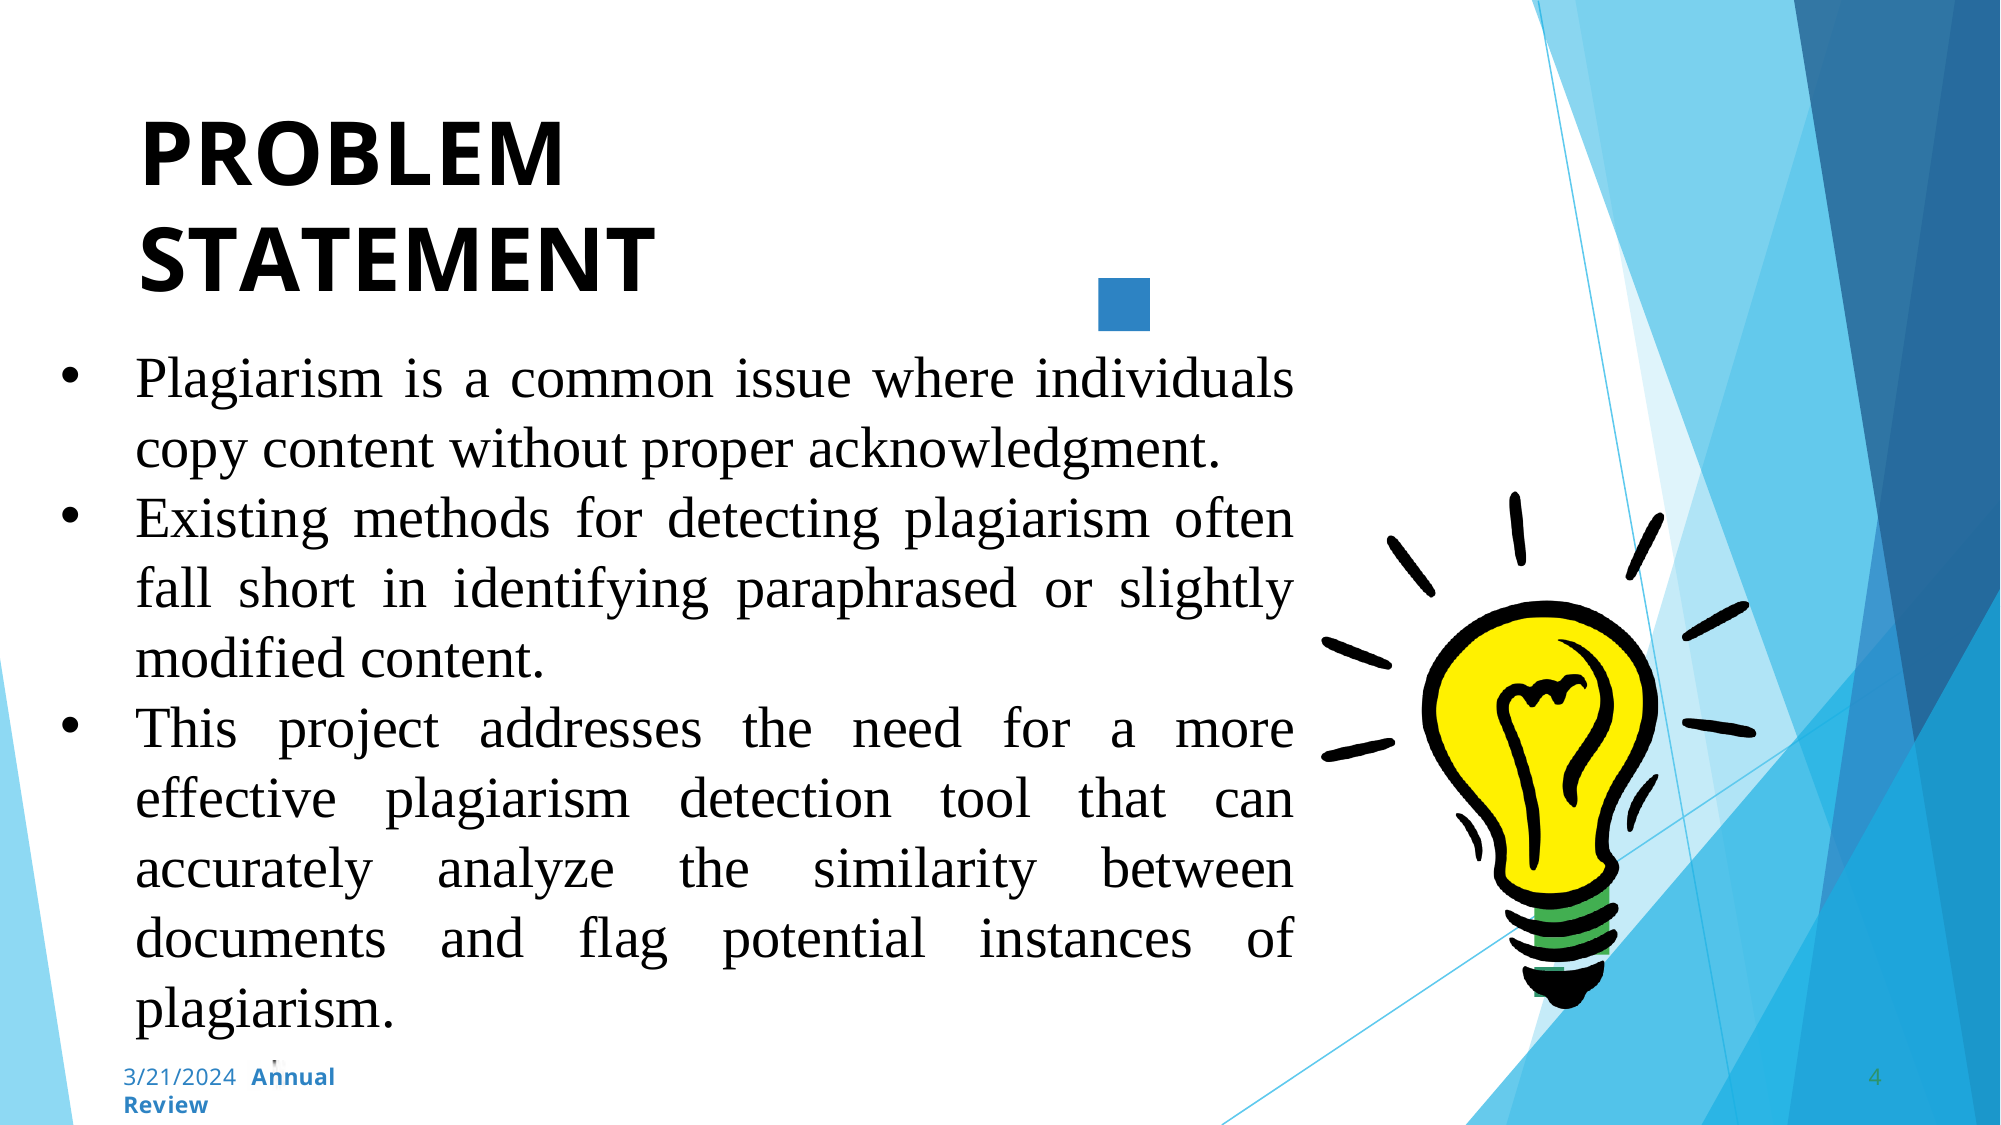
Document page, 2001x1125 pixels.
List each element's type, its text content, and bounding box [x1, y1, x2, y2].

slide_number 4 [1862, 1061, 1888, 1125]
text_box Plagiarism is a common issue where individuals copy content without proper acknowledgment. Existing methods for detecting plagiarism often fall short in identifying paraphrased or slightly modified content. This project addresses the need for a more effective plagiarism detection tool that can accurately analyze the similarity between documents and flag potential instances of plagiarism. [45, 331, 1311, 1125]
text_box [1310, 480, 1765, 1016]
text_box [1098, 278, 1150, 331]
picture [110, 1060, 463, 1094]
title PROBLEM STATEMENT [136, 94, 1062, 310]
